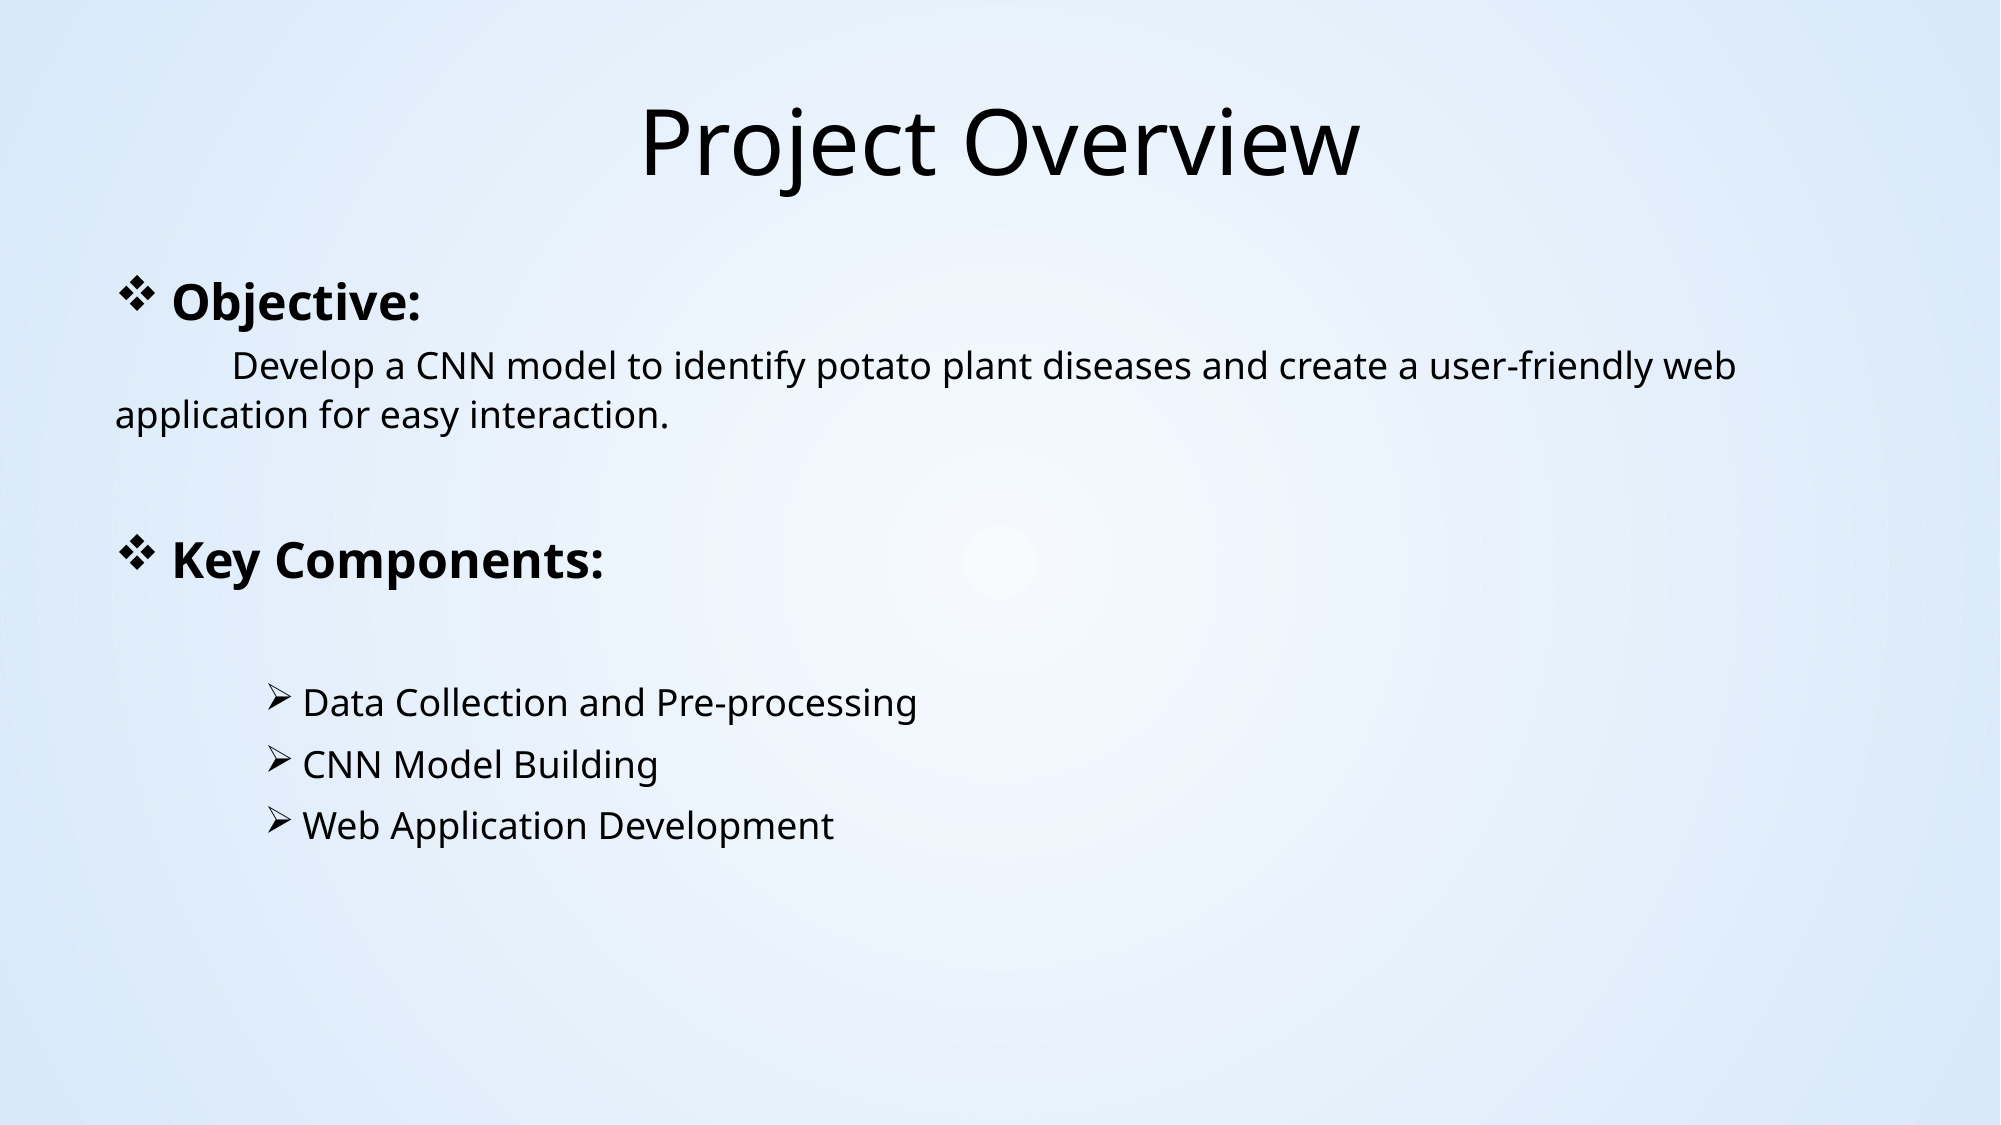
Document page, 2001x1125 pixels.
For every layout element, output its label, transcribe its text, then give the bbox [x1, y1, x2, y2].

title Project Overview [99, 44, 1901, 233]
list Objective: Develop a CNN model to identify potato plant diseases and create a user-friendly web application for easy interaction. Key Components: Data Collection and Pre-processing CNN Model Building Web Application Development [99, 262, 1901, 1006]
